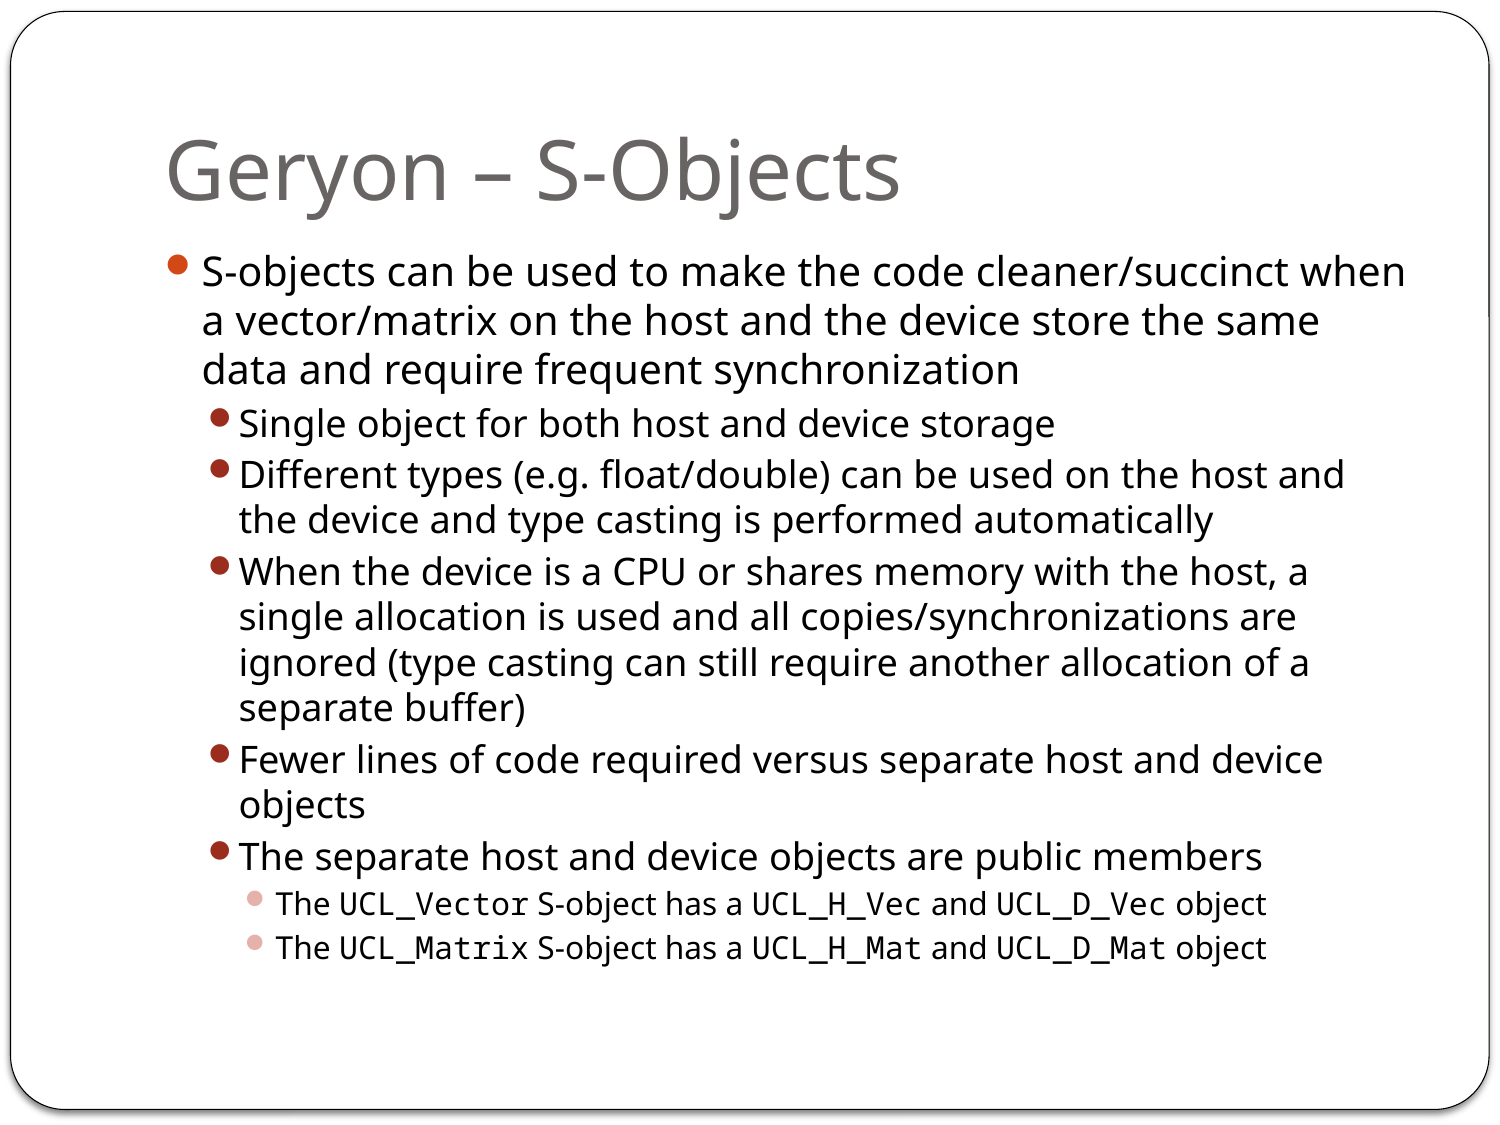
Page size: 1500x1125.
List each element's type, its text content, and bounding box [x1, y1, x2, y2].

title Geryon – S-Objects [150, 45, 1425, 233]
list S-objects can be used to make the code cleaner/succinct when a vector/matrix on the host and the device store the same data and require frequent synchronization Single object for both host and device storage Different types (e.g. float/double) can be used on the host and the device and type casting is performed automatically When the device is a CPU or shares memory with the host, a single allocation is used and all copies/synchronizations are ignored (type casting can still require another allocation of a separate buffer) Fewer lines of code required versus separate host and device objects The separate host and device objects are public members The UCL_Vector S-object has a UCL_H_Vec and UCL_D_Vec object The UCL_Matrix S-object has a UCL_H_Mat and UCL_D_Mat object [150, 237, 1425, 988]
